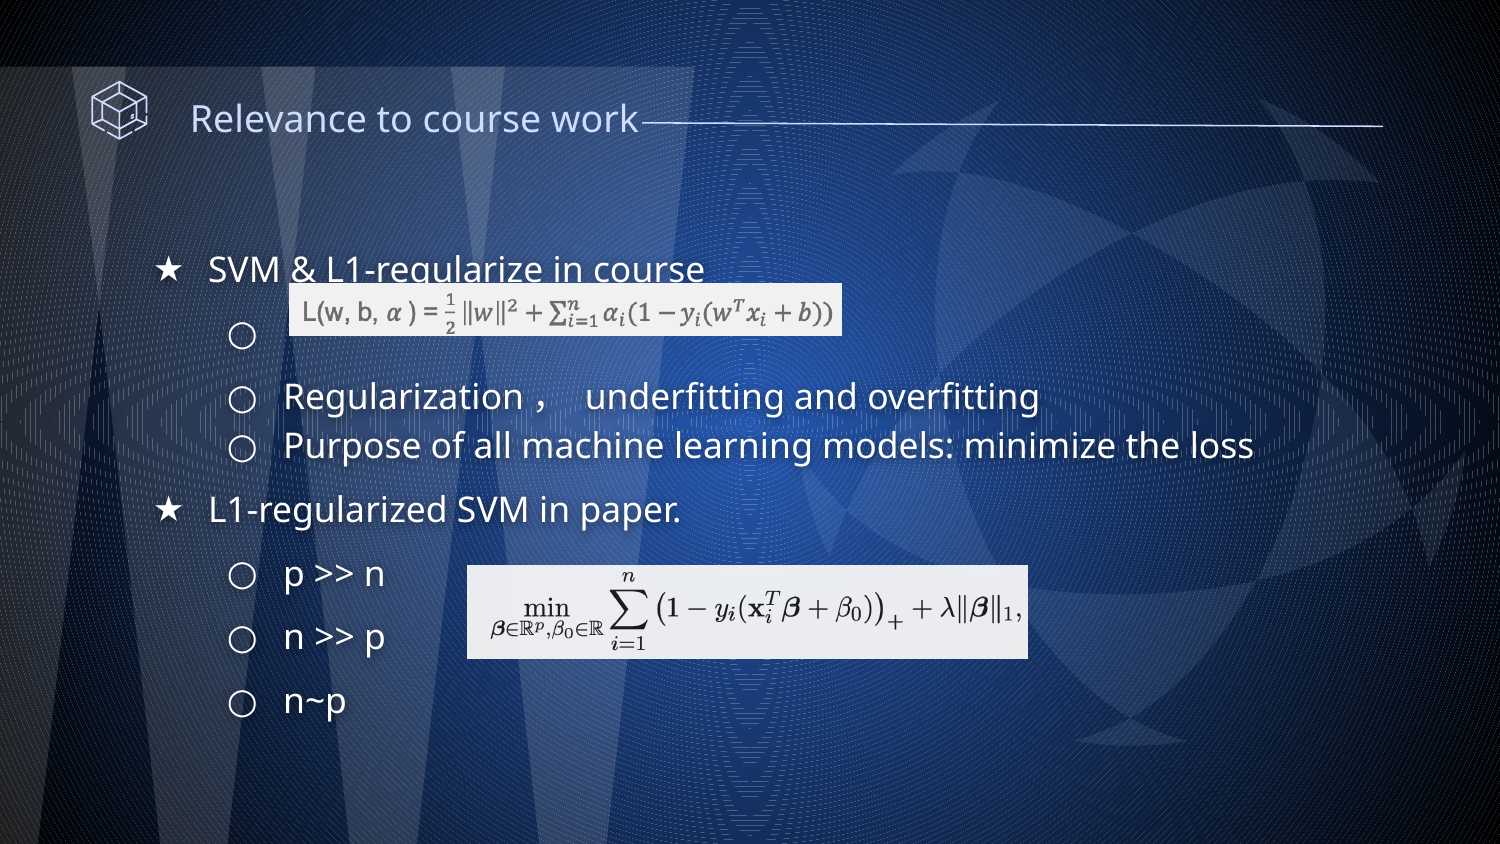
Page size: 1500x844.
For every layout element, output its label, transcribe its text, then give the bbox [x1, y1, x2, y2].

picture [467, 564, 1028, 660]
picture [288, 283, 842, 336]
text_box Relevance to course work [147, 72, 1382, 167]
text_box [91, 80, 148, 140]
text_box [641, 122, 1384, 127]
list SVM & L1-regularize in course Regularization， underfitting and overfitting Purpose of all machine learning models: minimize the loss L1-regularized SVM in paper. p >> n n >> p n~p [118, 210, 1382, 793]
